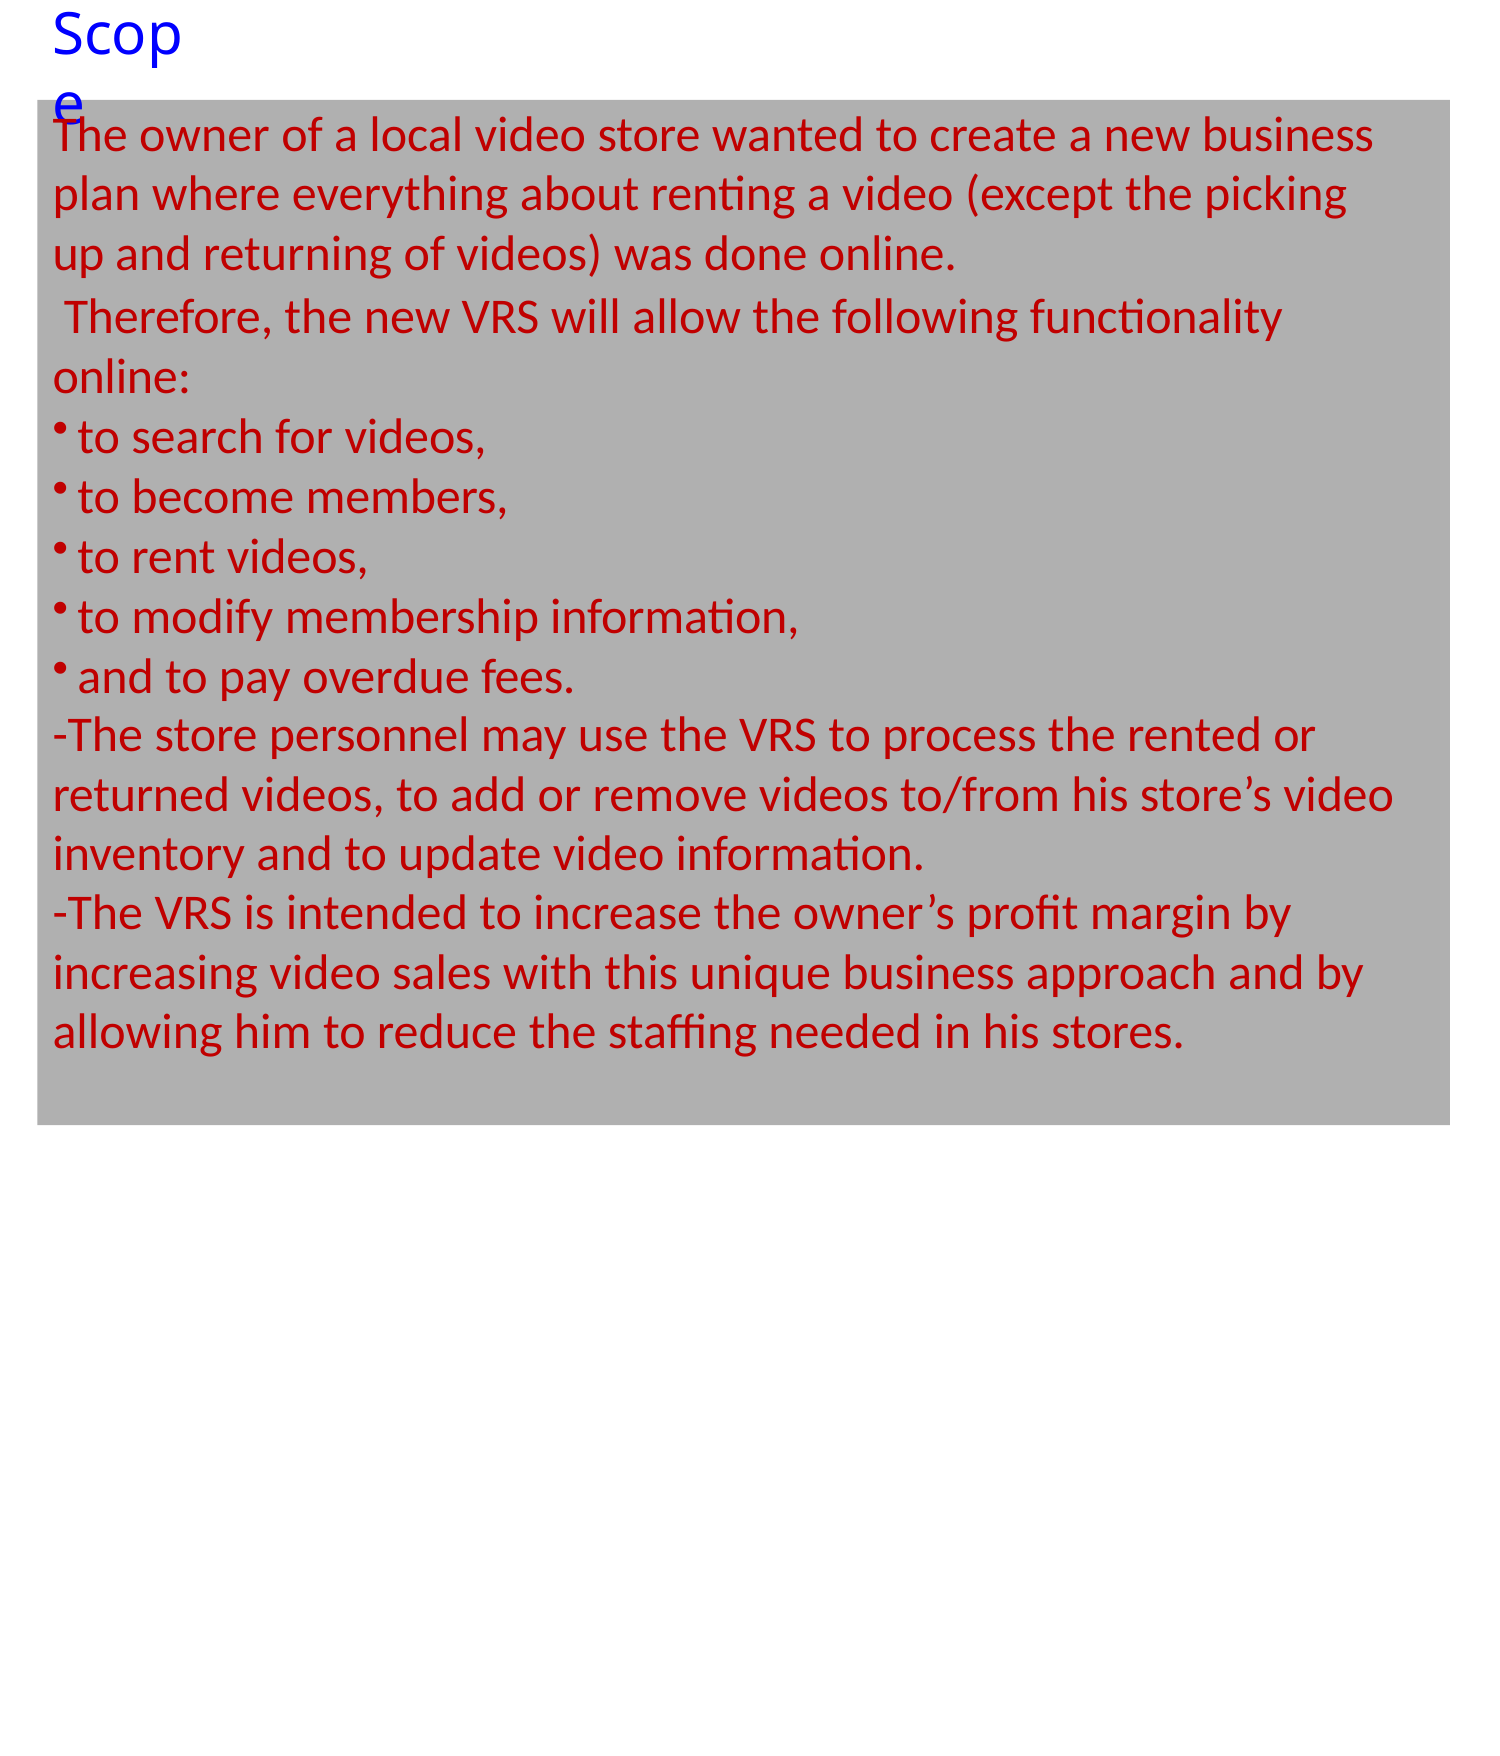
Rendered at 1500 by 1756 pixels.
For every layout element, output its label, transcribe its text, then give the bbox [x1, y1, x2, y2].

title Scope [50, 0, 201, 101]
text_box The owner of a local video store wanted to create a new business plan where everything about renting a video (except the picking up and returning of videos) was done online. Therefore, the new VRS will allow the following functionality online: to search for videos, to become members, to rent videos, to modify membership information, and to pay overdue fees. -The store personnel may use the VRS to process the rented or returned videos, to add or remove videos to/from his store’s video inventory and to update video information. -The VRS is intended to increase the owner’s profit margin by increasing video sales with this unique business approach and by allowing him to reduce the staffing needed in his stores. [50, 101, 1411, 1061]
text_box [37, 99, 1450, 1126]
